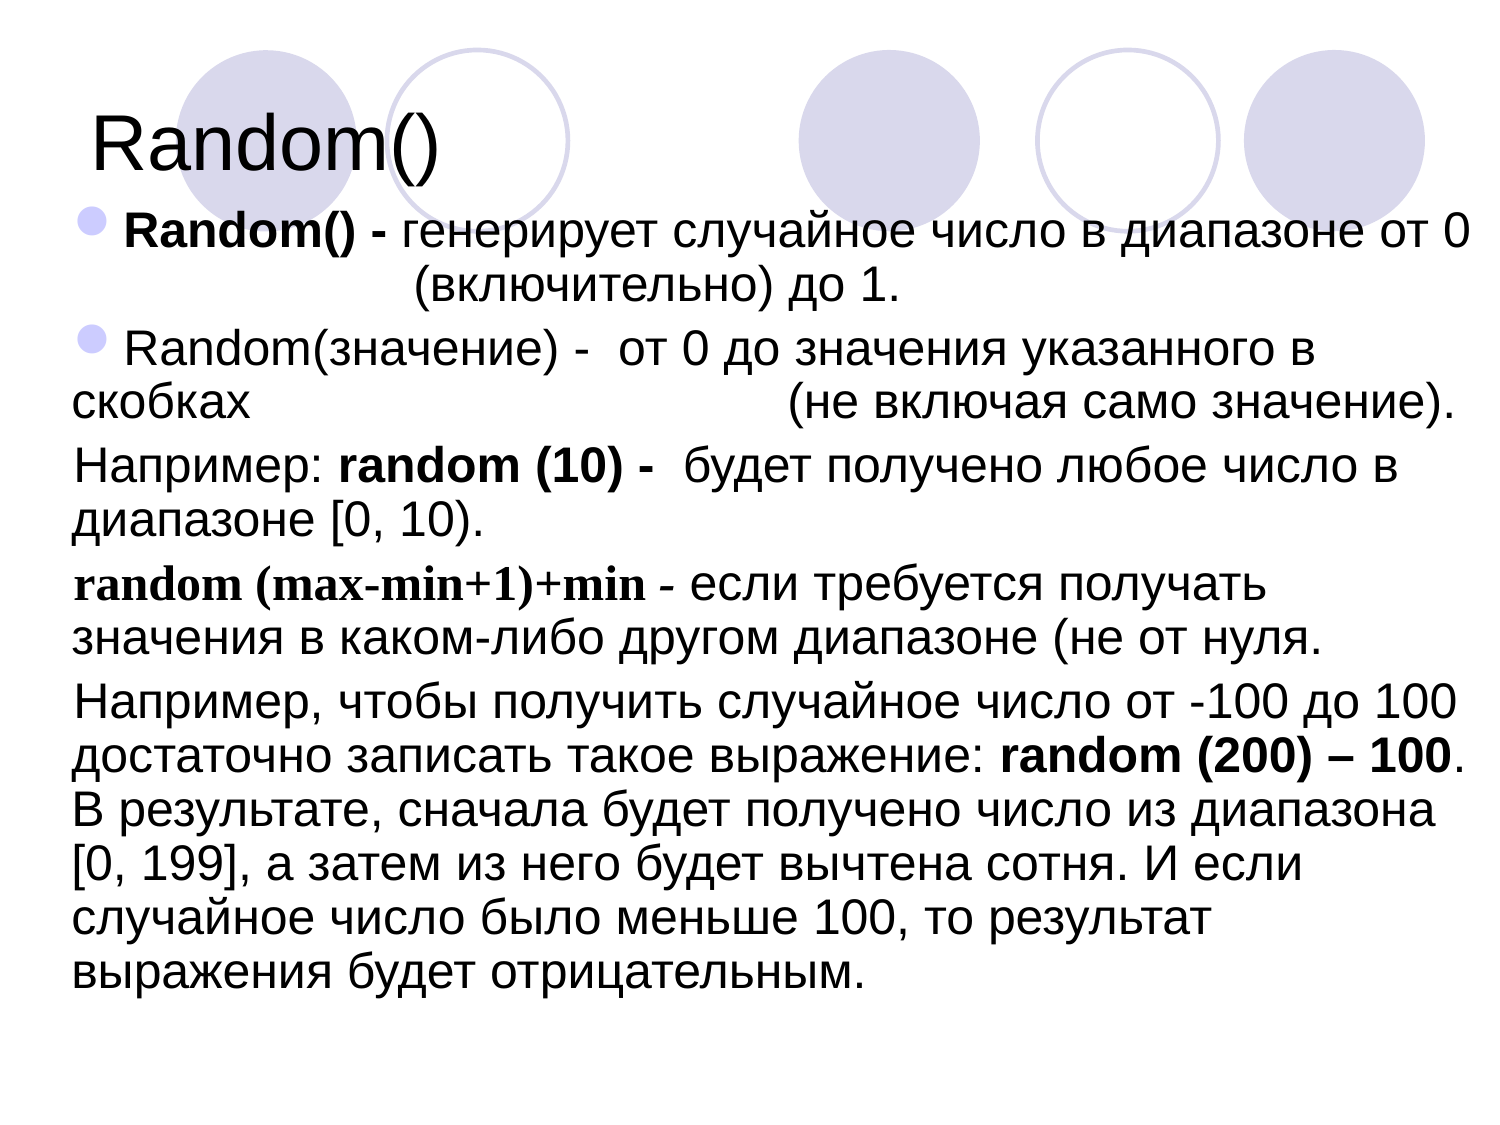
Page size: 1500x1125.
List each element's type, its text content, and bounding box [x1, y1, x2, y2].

title Random() [74, 44, 1426, 196]
list Random() - генерирует случайное число в диапазоне от 0 (включительно) до 1. Random(значение) - от 0 до значения указанного в скобках (не включая само значение). Например: random (10) - будет получено любое число в диапазоне [0, 10). random (max-min+1)+min - если требуется получать значения в каком-либо другом диапазоне (не от нуля. Например, чтобы получить случайное число от -100 до 100 достаточно записать такое выражение: random (200) – 100. В результате, сначала будет получено число из диапазона [0, 199], а затем из него будет вычтена сотня. И если случайное число было меньше 100, то результат выражения будет отрицательным. [0, 196, 1500, 1125]
